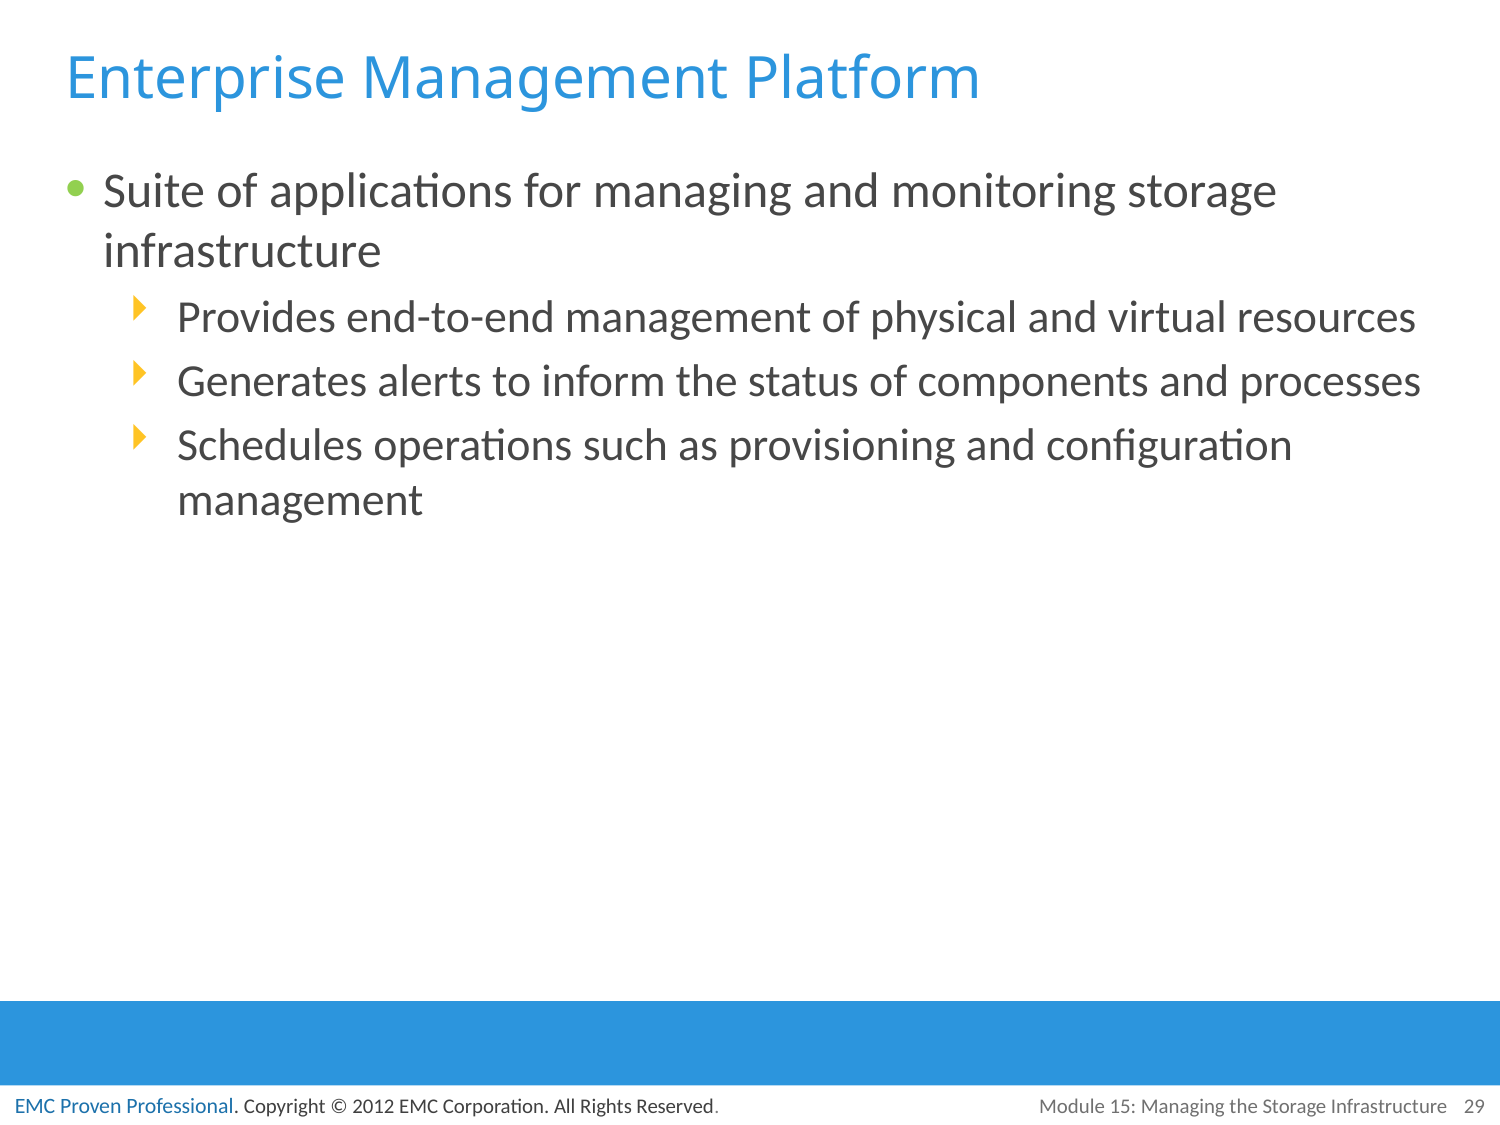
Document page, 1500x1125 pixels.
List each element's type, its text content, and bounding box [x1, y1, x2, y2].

footer Module 15: Managing the Storage Infrastructure [774, 1087, 1425, 1125]
title Enterprise Management Platform [49, 12, 1438, 138]
slide_number 29 [1425, 1087, 1500, 1125]
list Suite of applications for managing and monitoring storage infrastructure Provides end-to-end management of physical and virtual resources Generates alerts to inform the status of components and processes Schedules operations such as provisioning and configuration management [49, 149, 1438, 1001]
